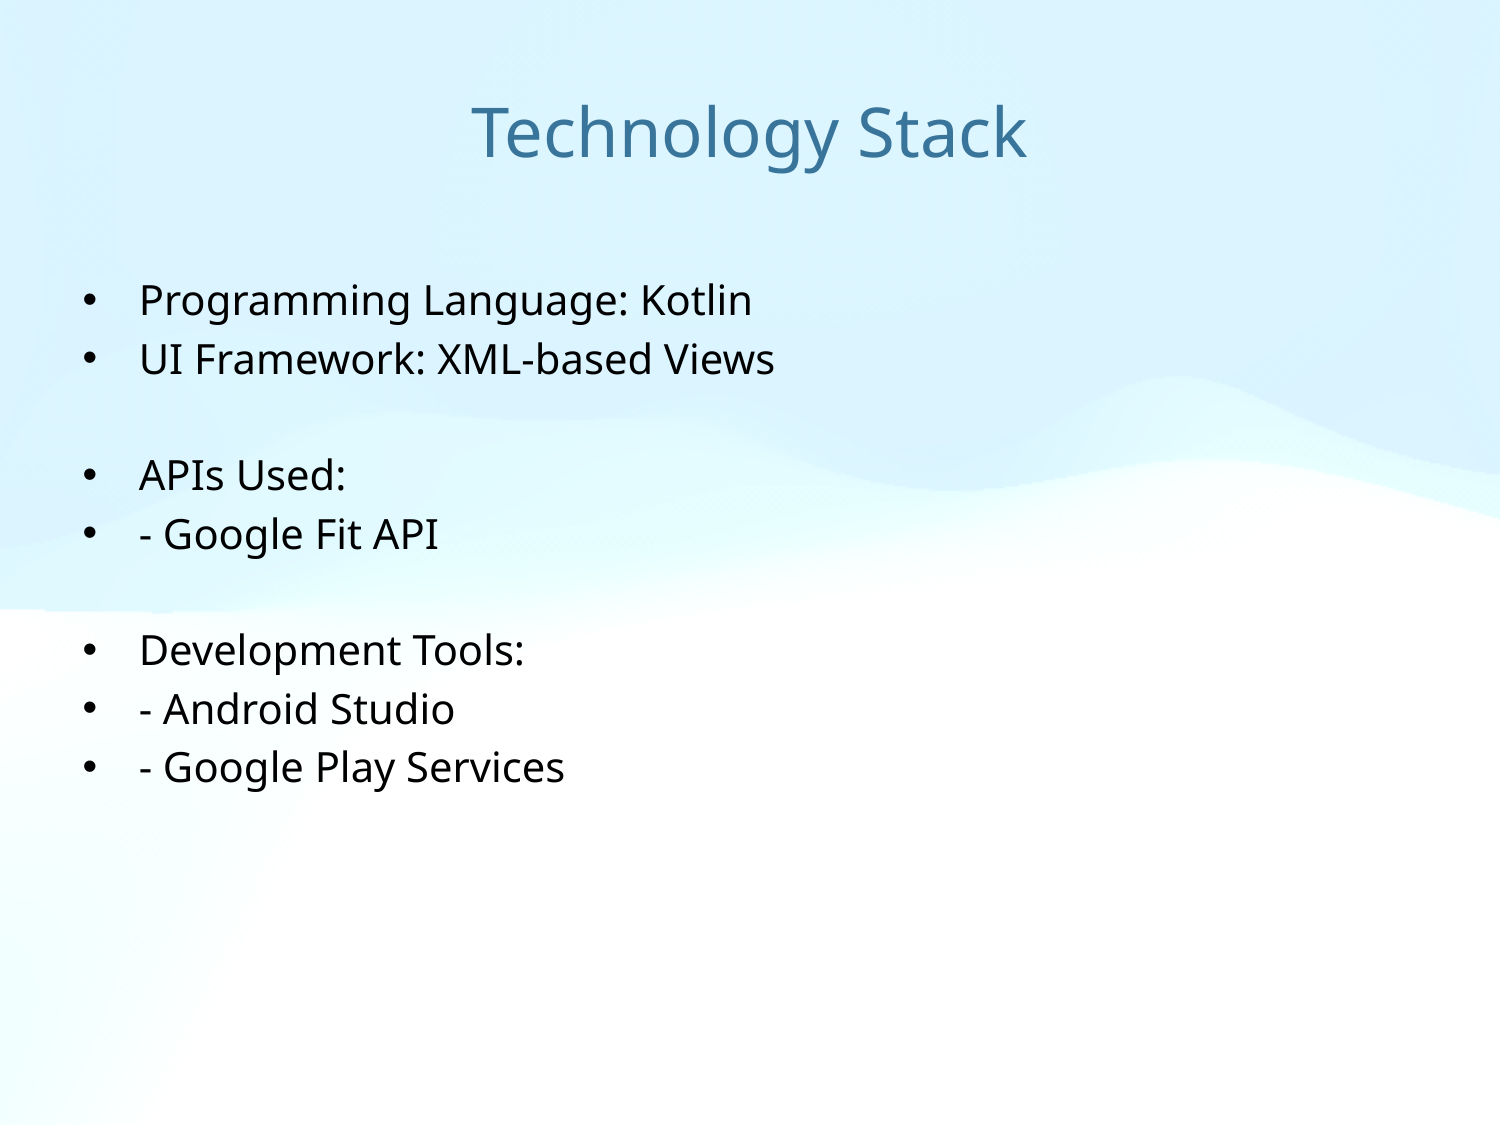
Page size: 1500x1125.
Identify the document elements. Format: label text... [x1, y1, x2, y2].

title Technology Stack [74, 36, 1426, 225]
picture [0, 0, 1500, 1125]
list Programming Language: Kotlin UI Framework: XML-based Views APIs Used: - Google Fit API Development Tools: - Android Studio - Google Play Services [74, 266, 1426, 1010]
